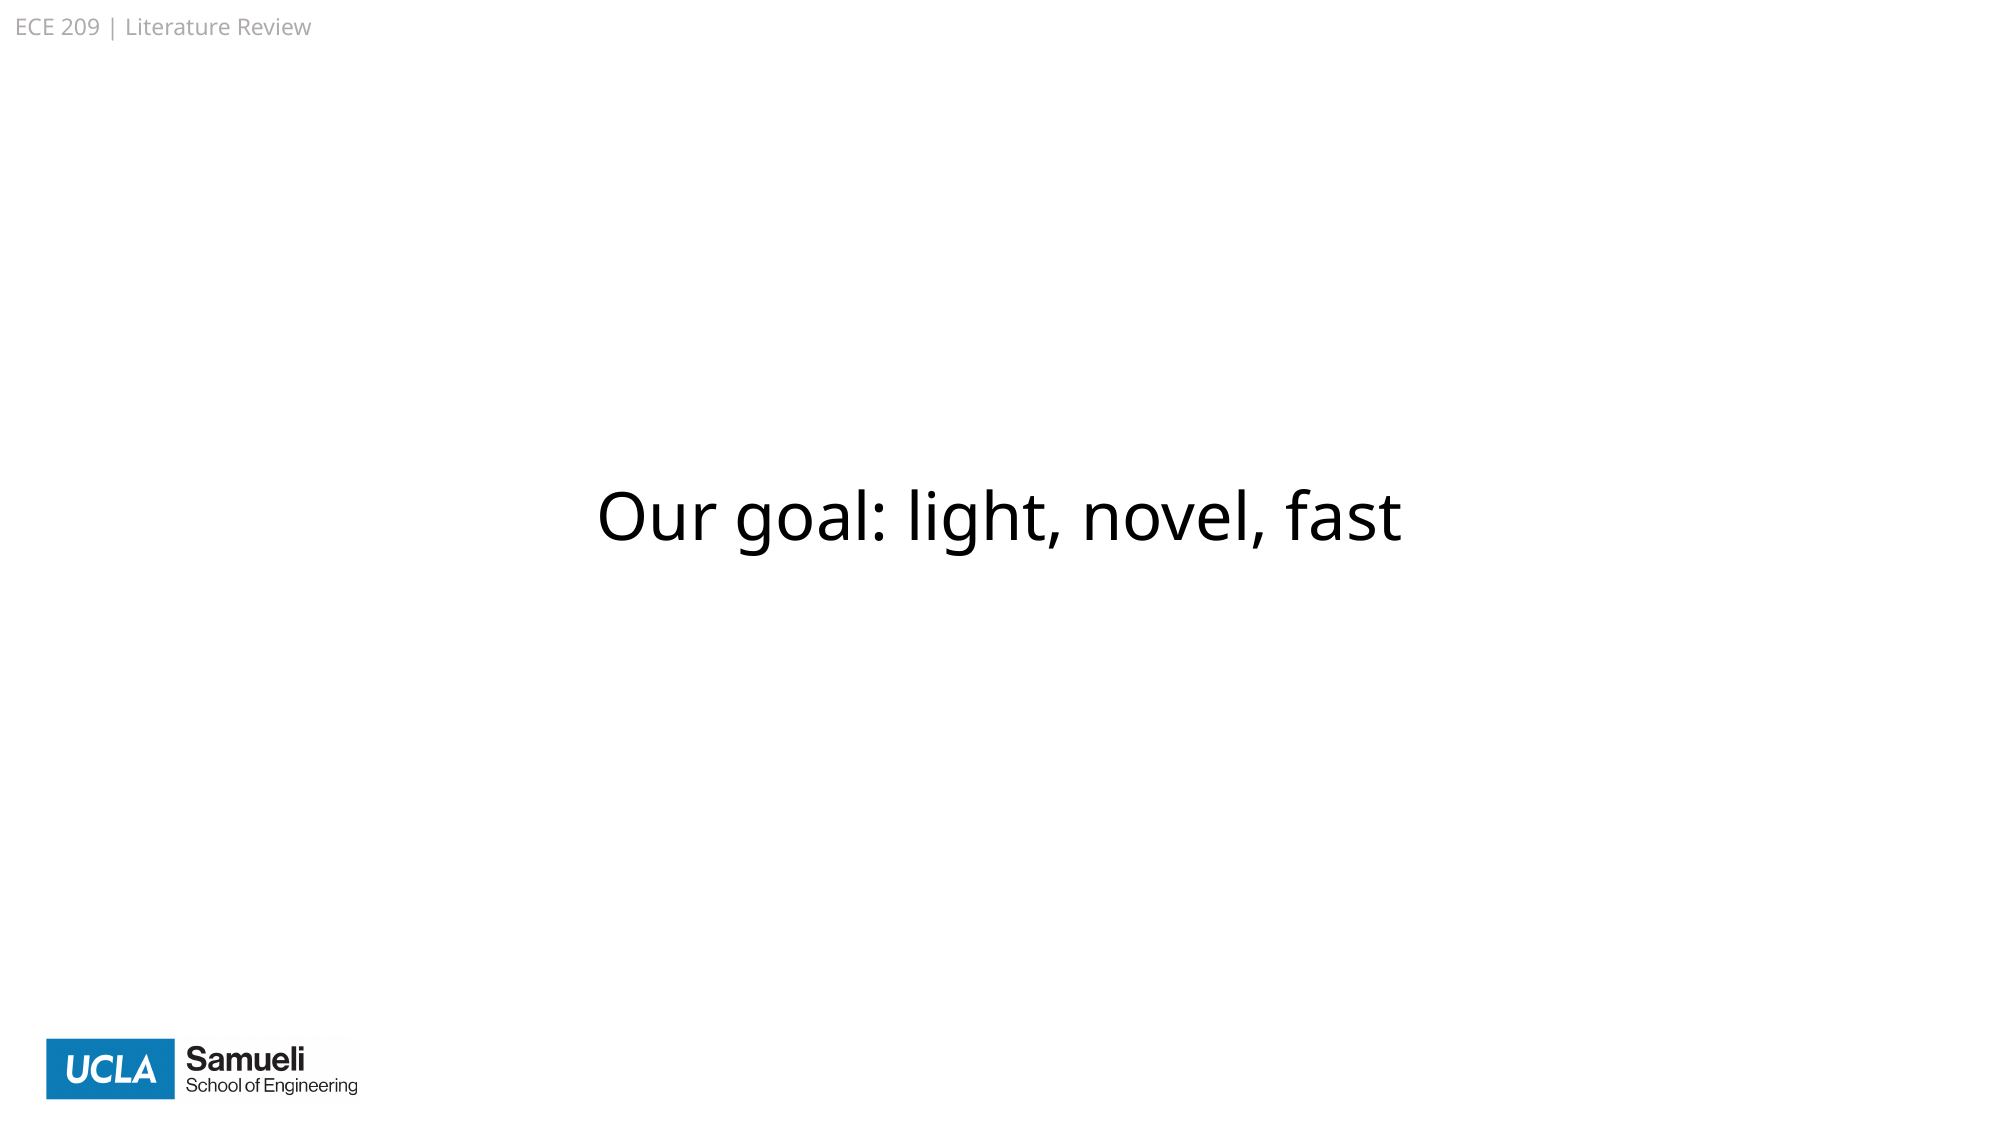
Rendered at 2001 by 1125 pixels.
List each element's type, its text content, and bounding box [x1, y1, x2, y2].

title Our goal: light, novel, fast [148, 170, 1852, 563]
picture [45, 1035, 358, 1103]
